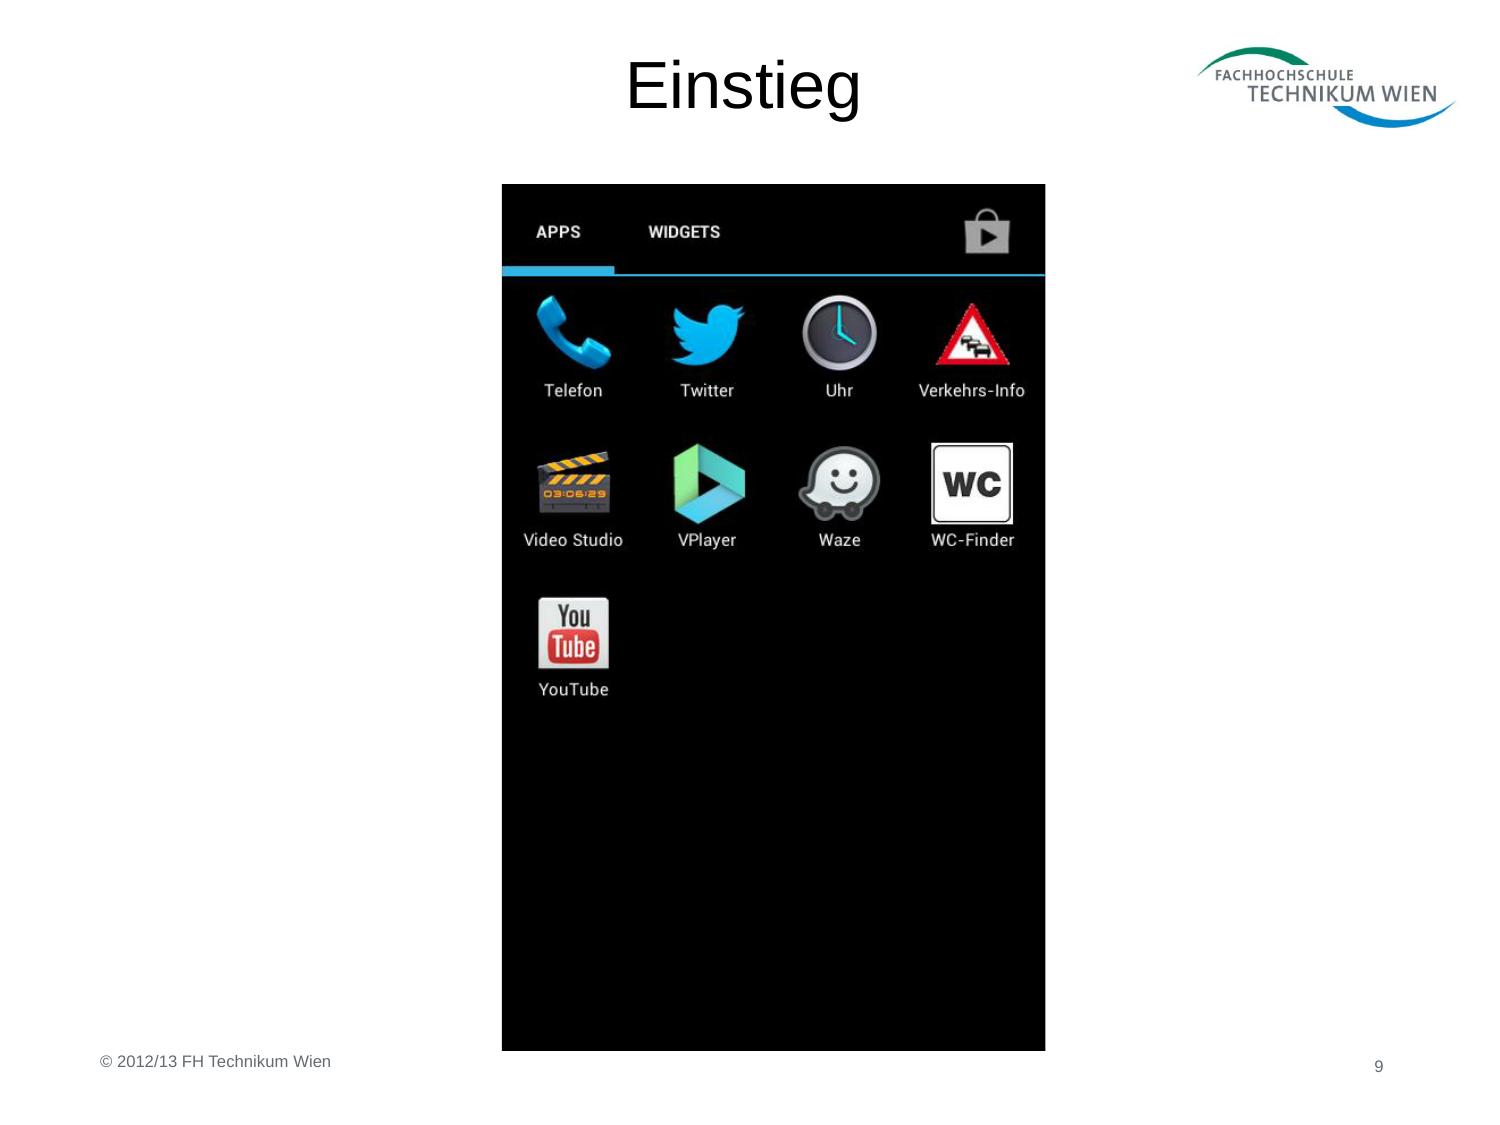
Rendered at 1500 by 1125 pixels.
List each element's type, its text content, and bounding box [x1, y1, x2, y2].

title Einstieg [100, 30, 1388, 133]
slide_number 9 [1033, 1023, 1384, 1102]
picture [8, 0, 1500, 177]
footer © 2012/13 FH Technikum Wien [100, 1023, 928, 1102]
picture [501, 183, 1046, 1051]
